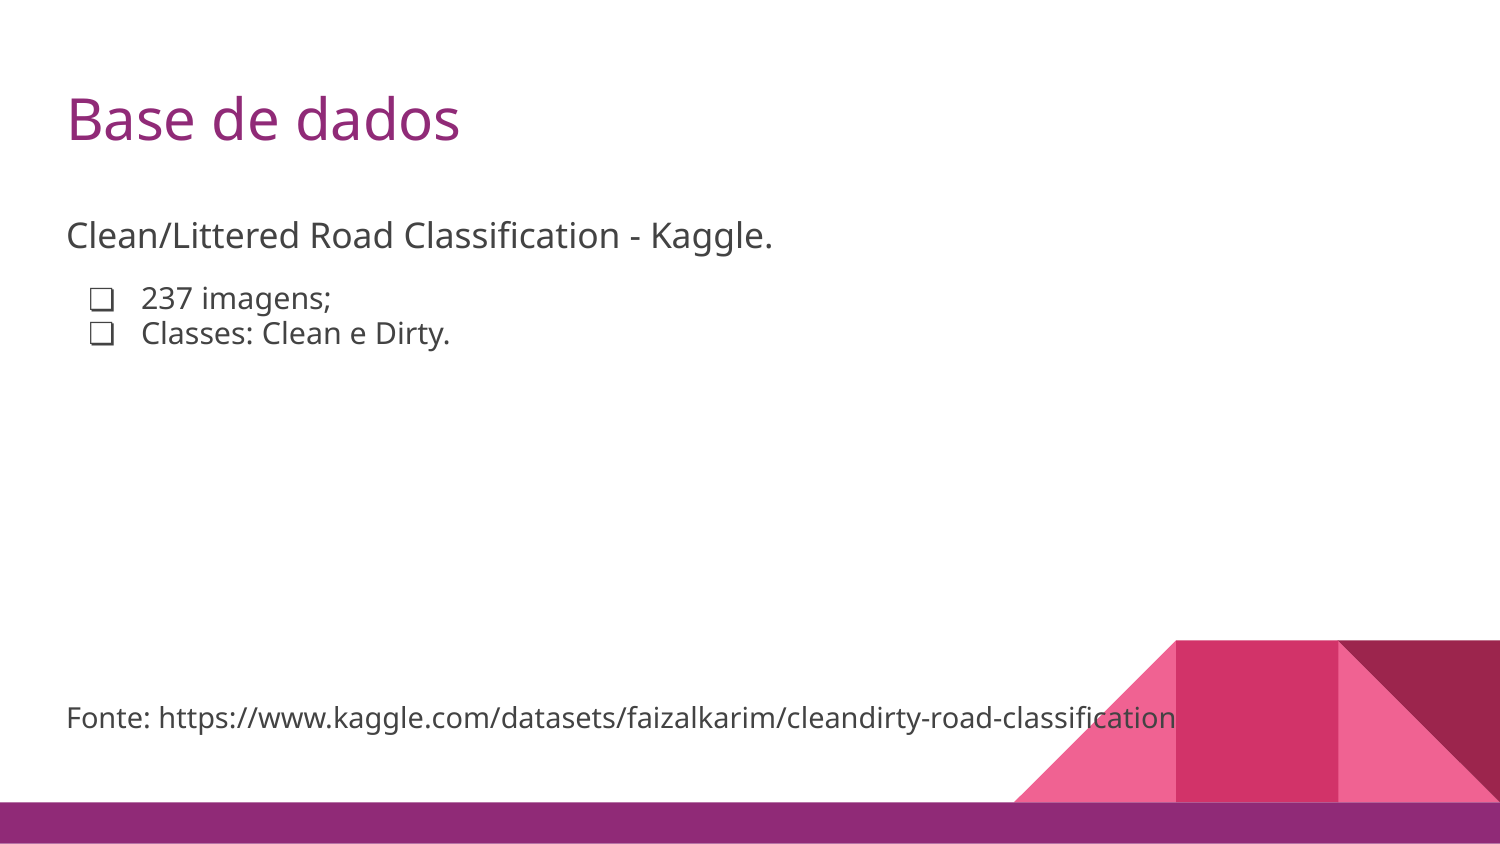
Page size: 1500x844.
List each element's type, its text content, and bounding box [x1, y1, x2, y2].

title Base de dados [51, 67, 1449, 167]
list Clean/Littered Road Classification - Kaggle. 237 imagens; Classes: Clean e Dirty. Fonte: https://www.kaggle.com/datasets/faizalkarim/cleandirty-road-classification [51, 201, 1449, 750]
